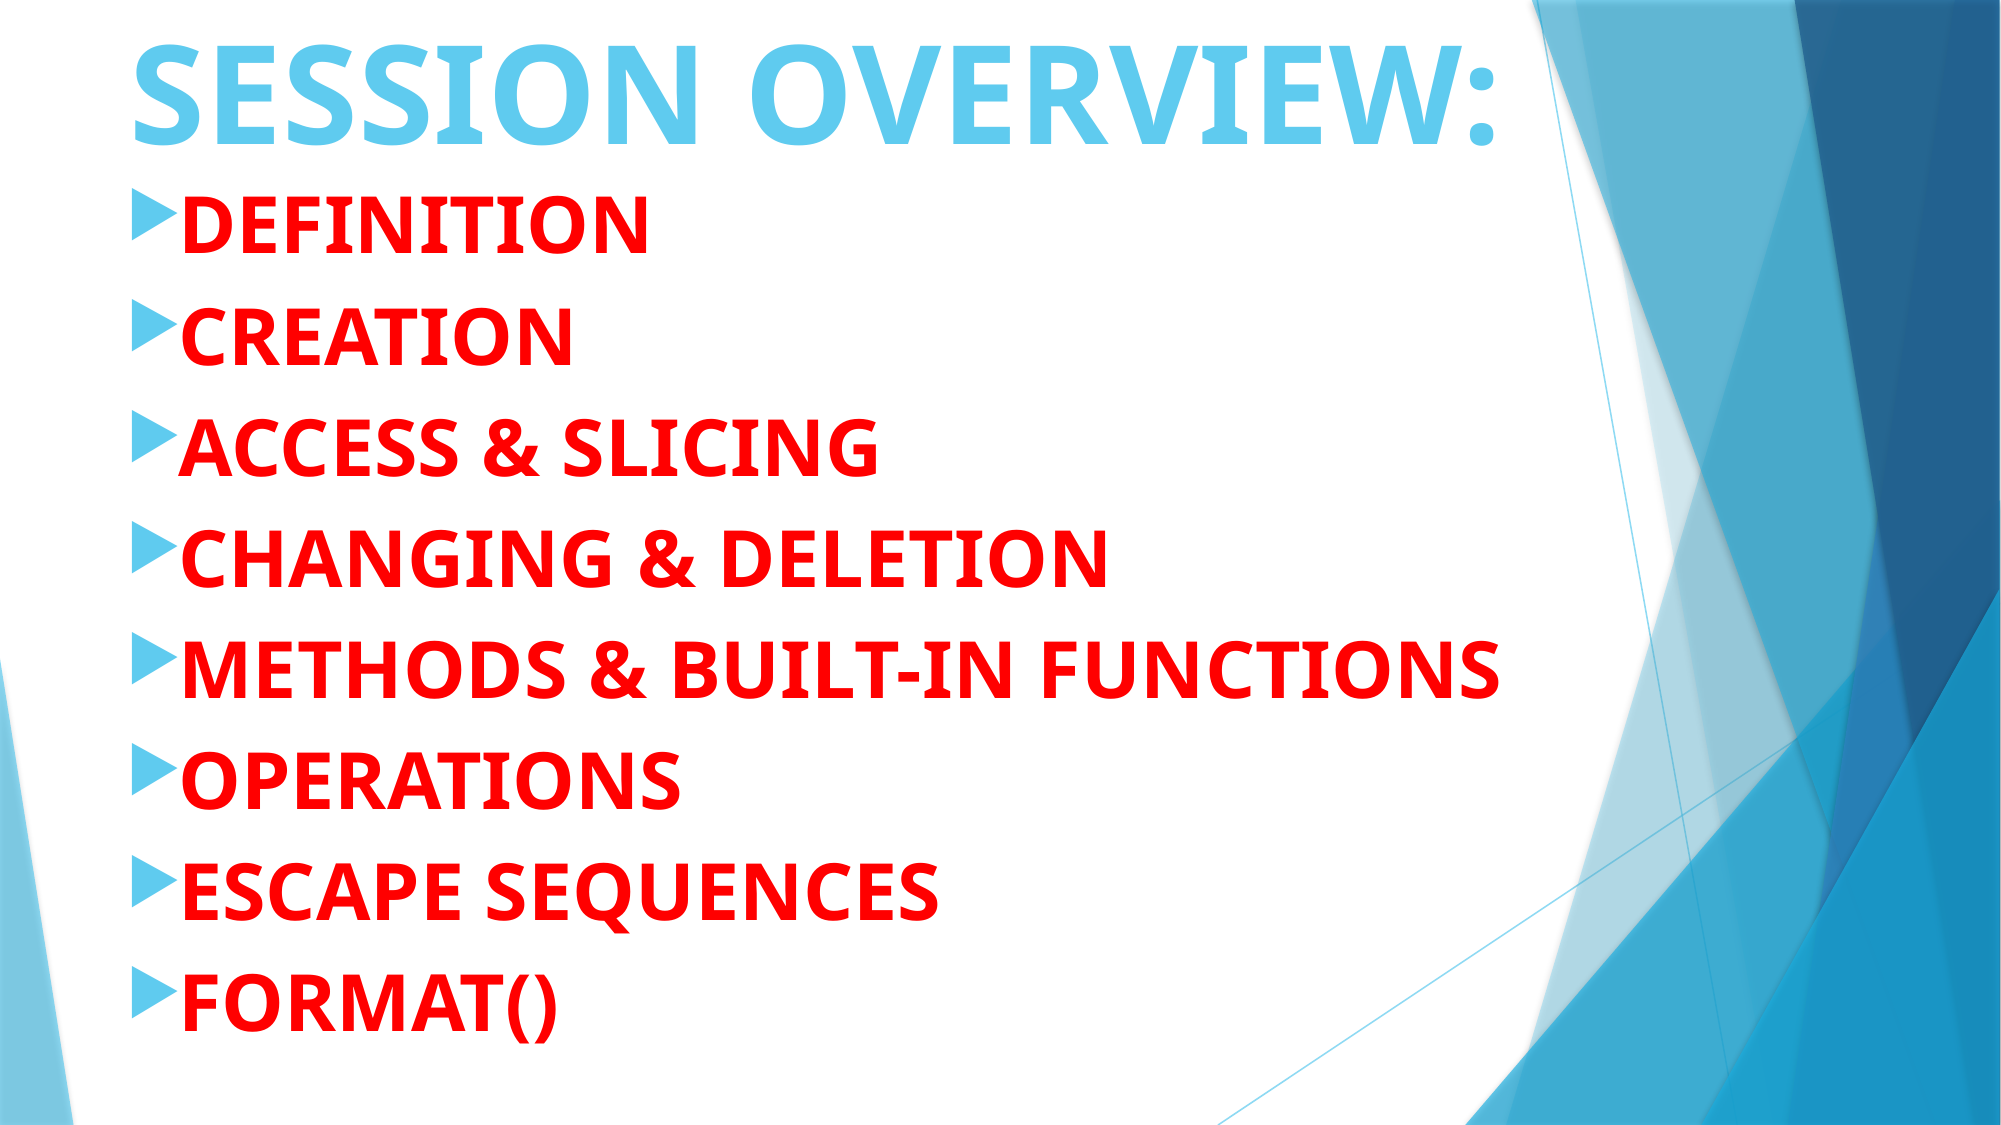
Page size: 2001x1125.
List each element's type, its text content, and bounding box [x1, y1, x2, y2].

title SESSION OVERVIEW: [111, 0, 1522, 167]
list DEFINITION CREATION ACCESS & SLICING CHANGING & DELETION METHODS & BUILT-IN FUNCTIONS OPERATIONS ESCAPE SEQUENCES FORMAT() [111, 167, 1522, 1087]
